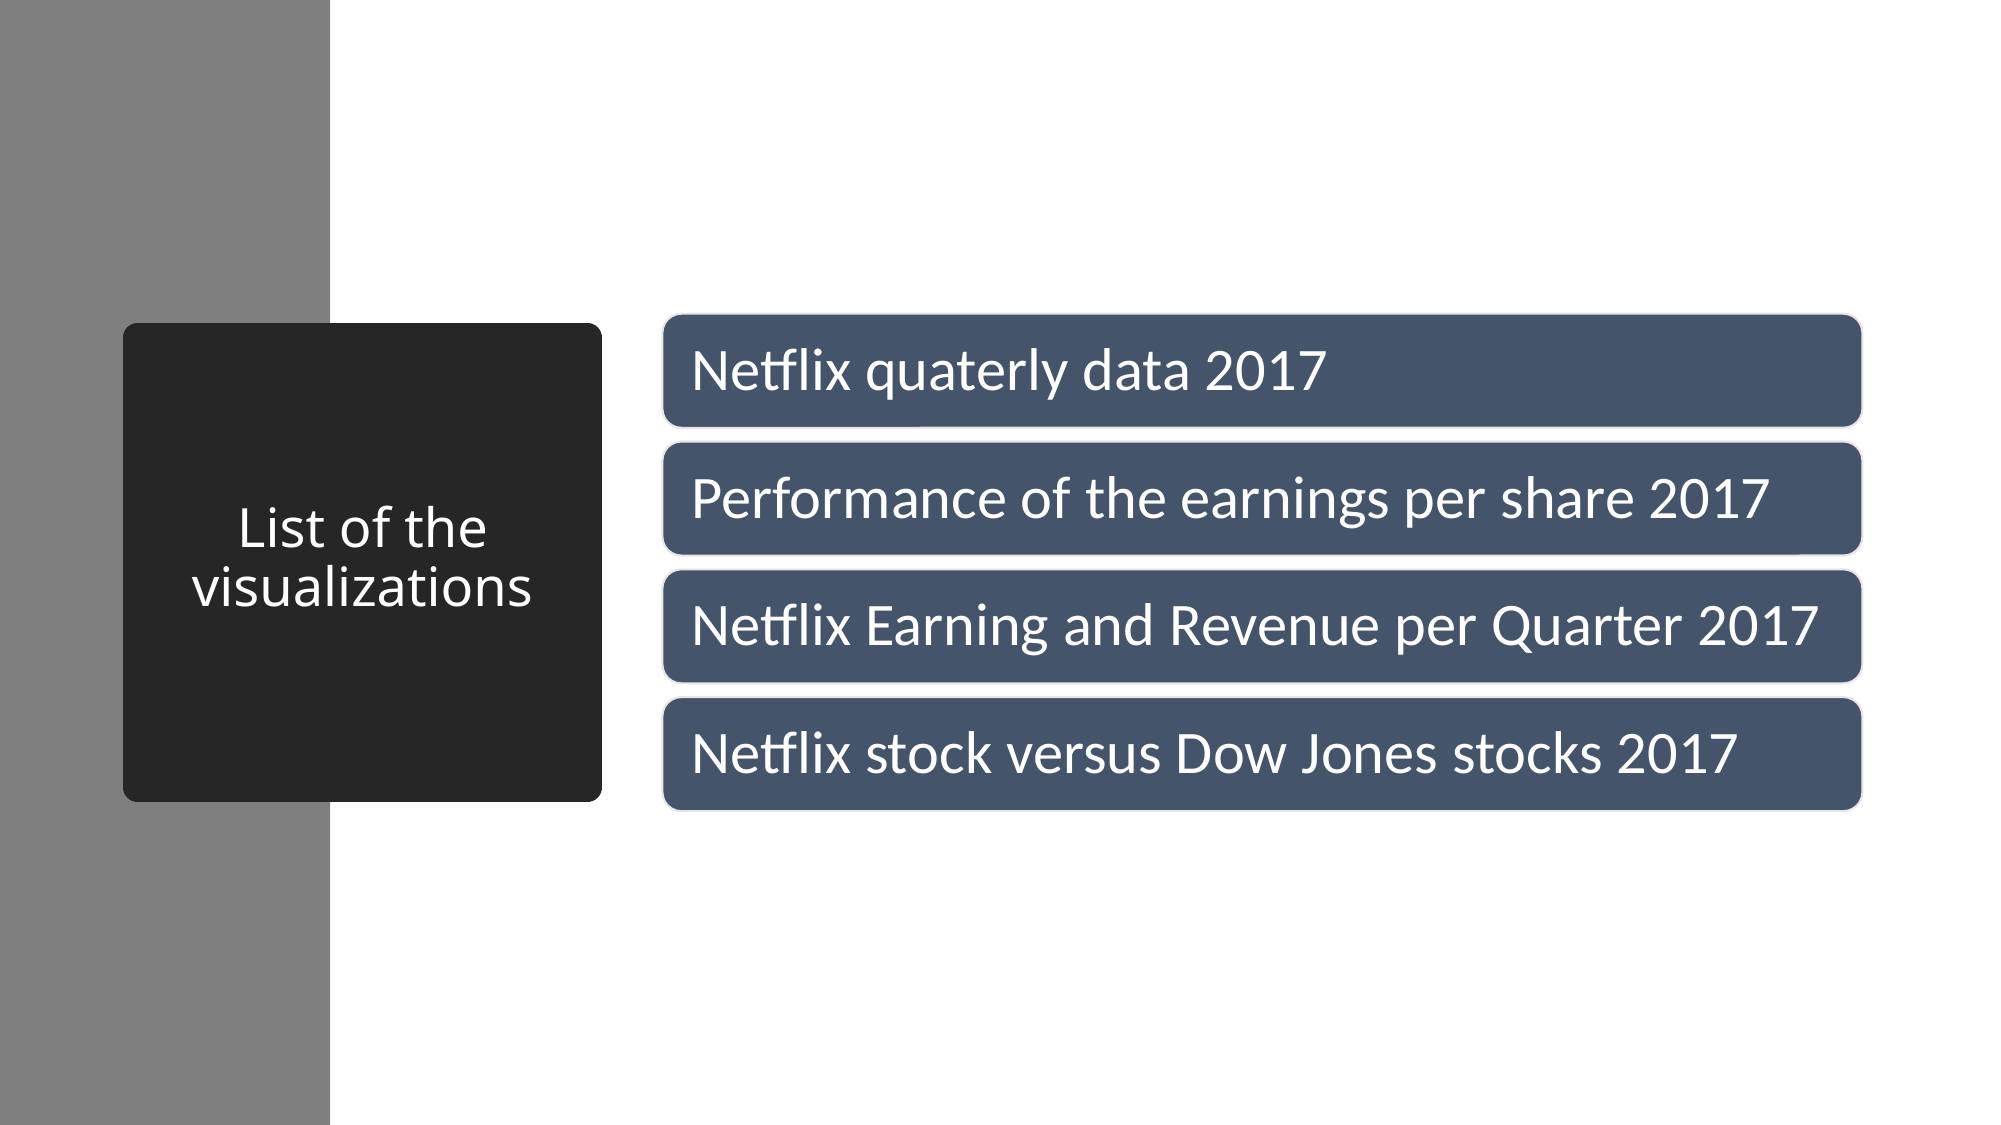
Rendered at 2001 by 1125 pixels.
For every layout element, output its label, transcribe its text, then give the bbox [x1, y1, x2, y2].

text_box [662, 191, 1863, 934]
text_box [0, 0, 331, 1125]
title List of the visualizations [137, 337, 588, 788]
